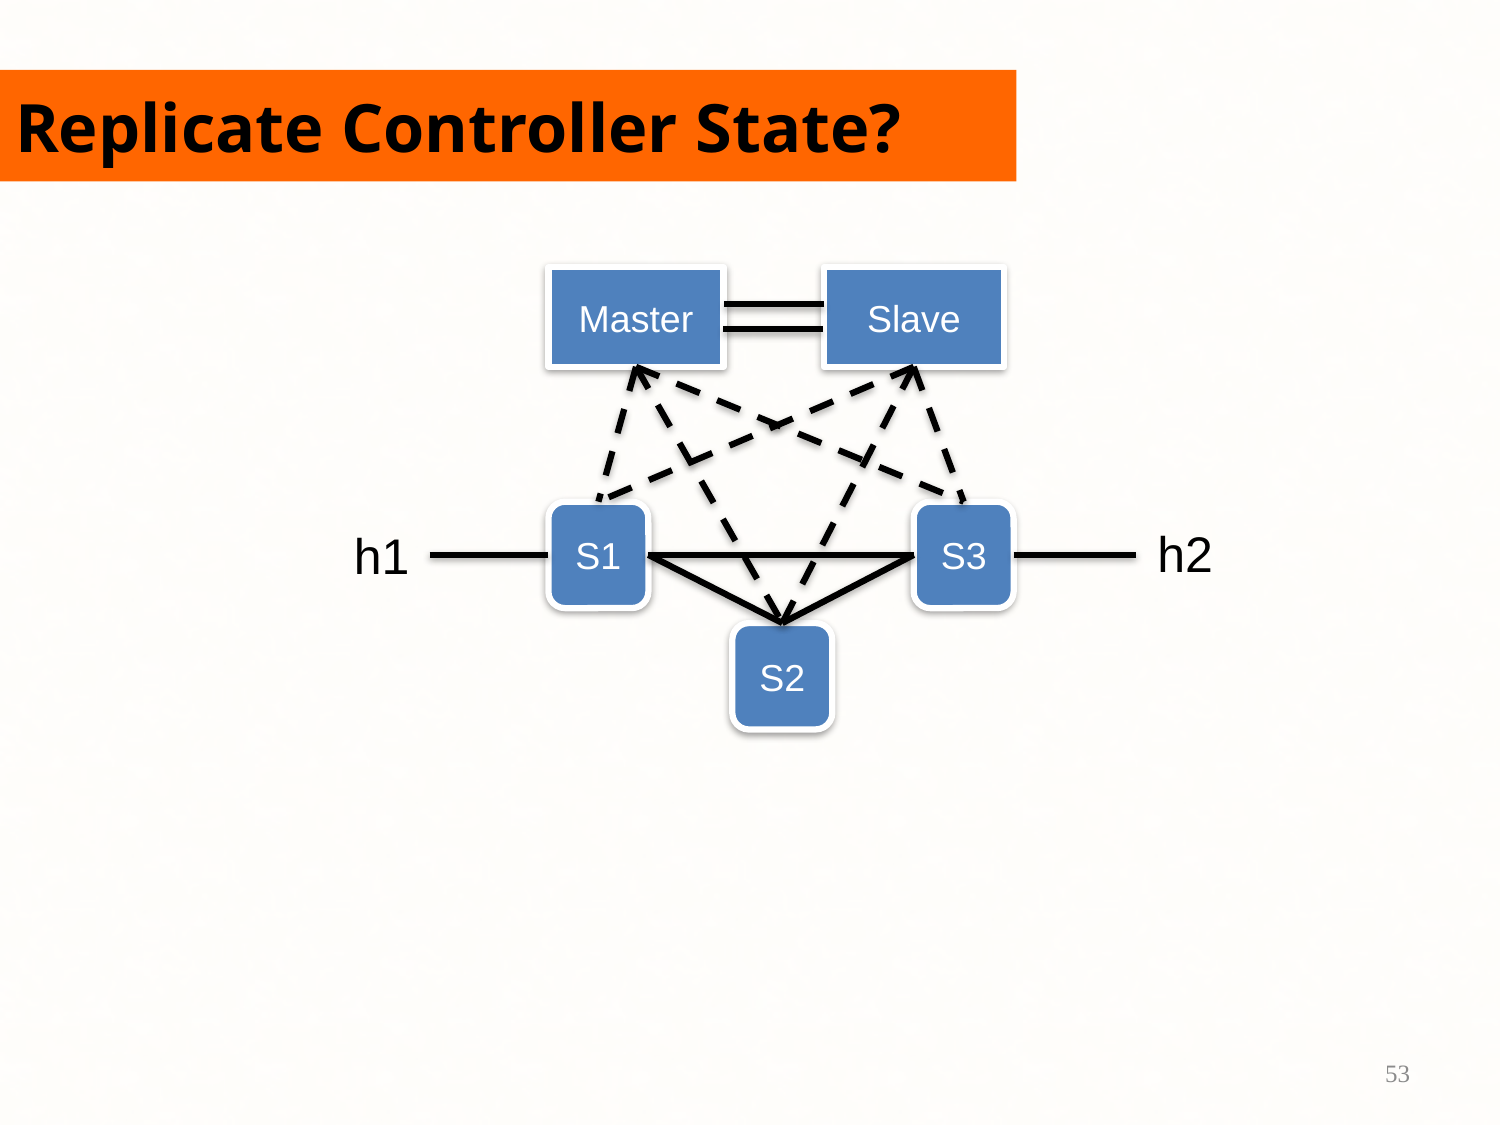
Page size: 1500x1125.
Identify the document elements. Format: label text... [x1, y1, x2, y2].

text_box h2 [1142, 514, 1233, 590]
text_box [782, 554, 914, 624]
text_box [598, 366, 780, 502]
title Replicate Controller State? [0, 69, 1017, 182]
text_box S2 [729, 633, 836, 733]
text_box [782, 366, 914, 553]
text_box Master [545, 264, 727, 370]
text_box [648, 554, 780, 624]
text_box Slave [821, 264, 1007, 370]
slide_number 53 [1074, 1042, 1425, 1103]
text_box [635, 512, 776, 624]
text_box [913, 366, 964, 502]
text_box h1 [339, 516, 430, 592]
text_box S3 [920, 498, 1017, 612]
text_box S1 [545, 498, 630, 612]
